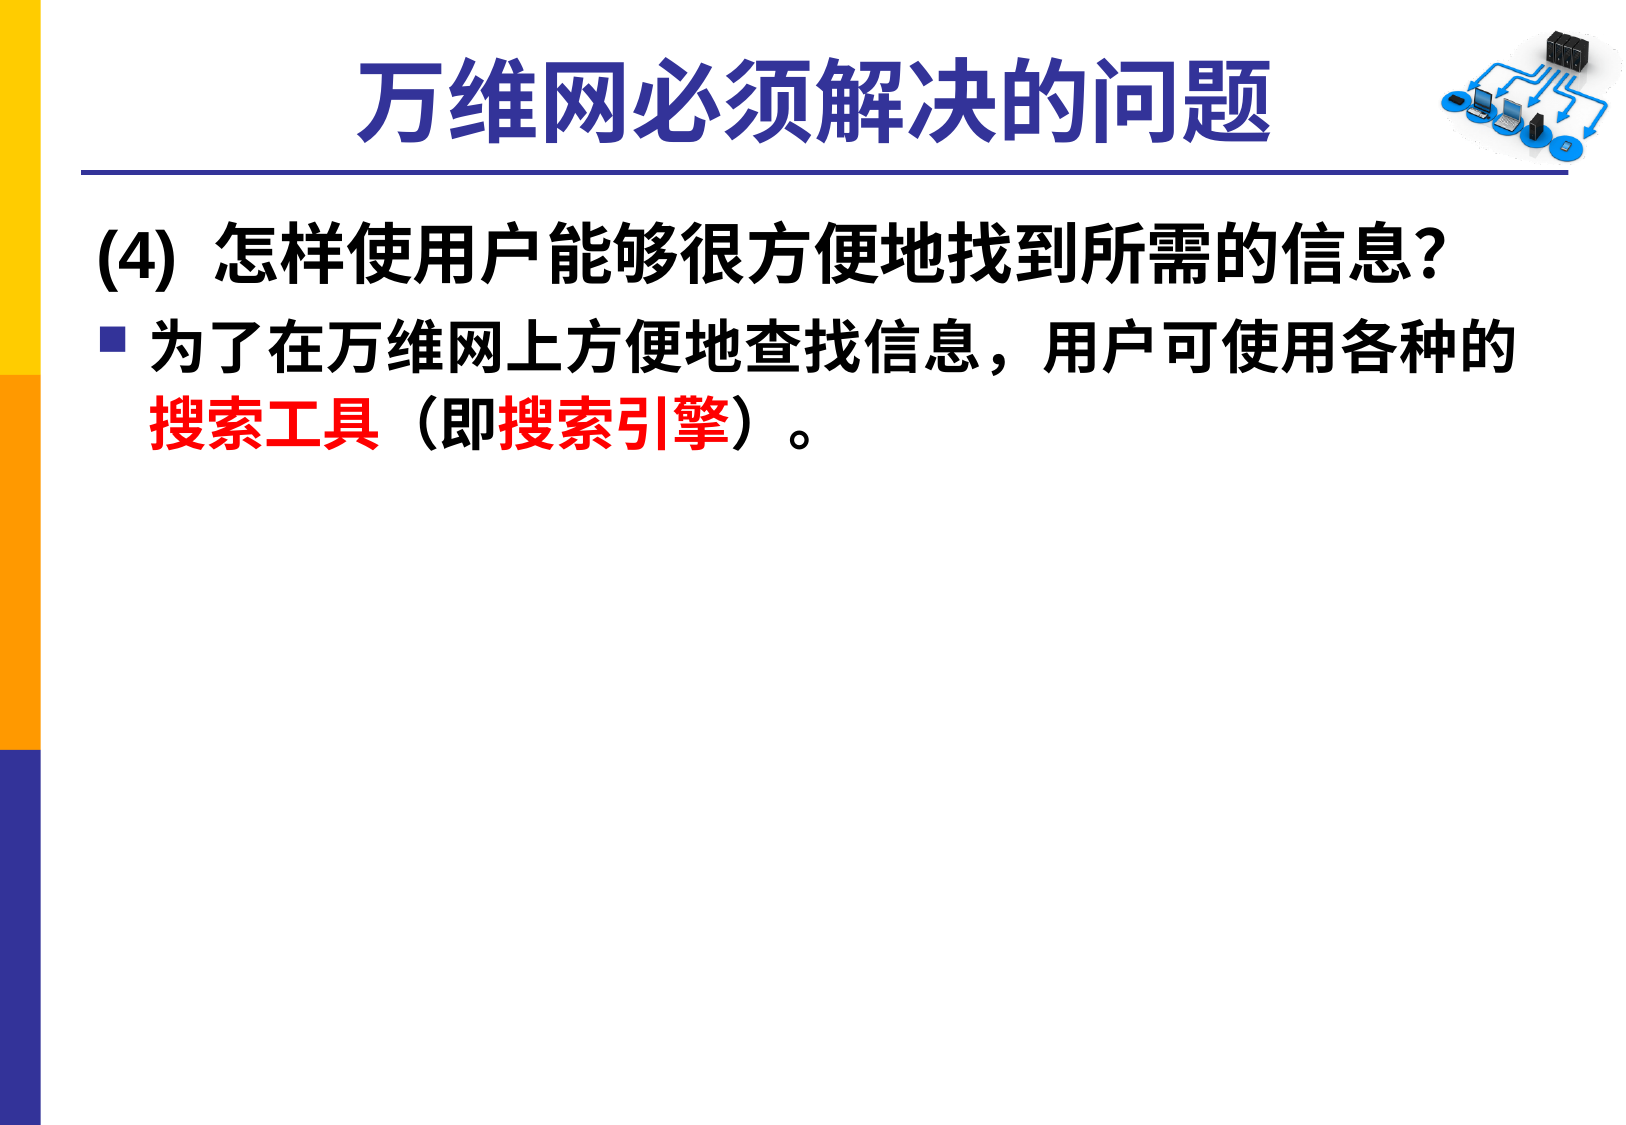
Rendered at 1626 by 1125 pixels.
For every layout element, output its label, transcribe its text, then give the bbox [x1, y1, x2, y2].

list (4) 怎样使用户能够很方便地找到所需的信息？ 为了在万维网上方便地查找信息，用户可使用各种的搜索工具（即搜索引擎）。 [81, 196, 1534, 1006]
picture [1438, 30, 1624, 165]
title 万维网必须解决的问题 [81, 30, 1569, 161]
